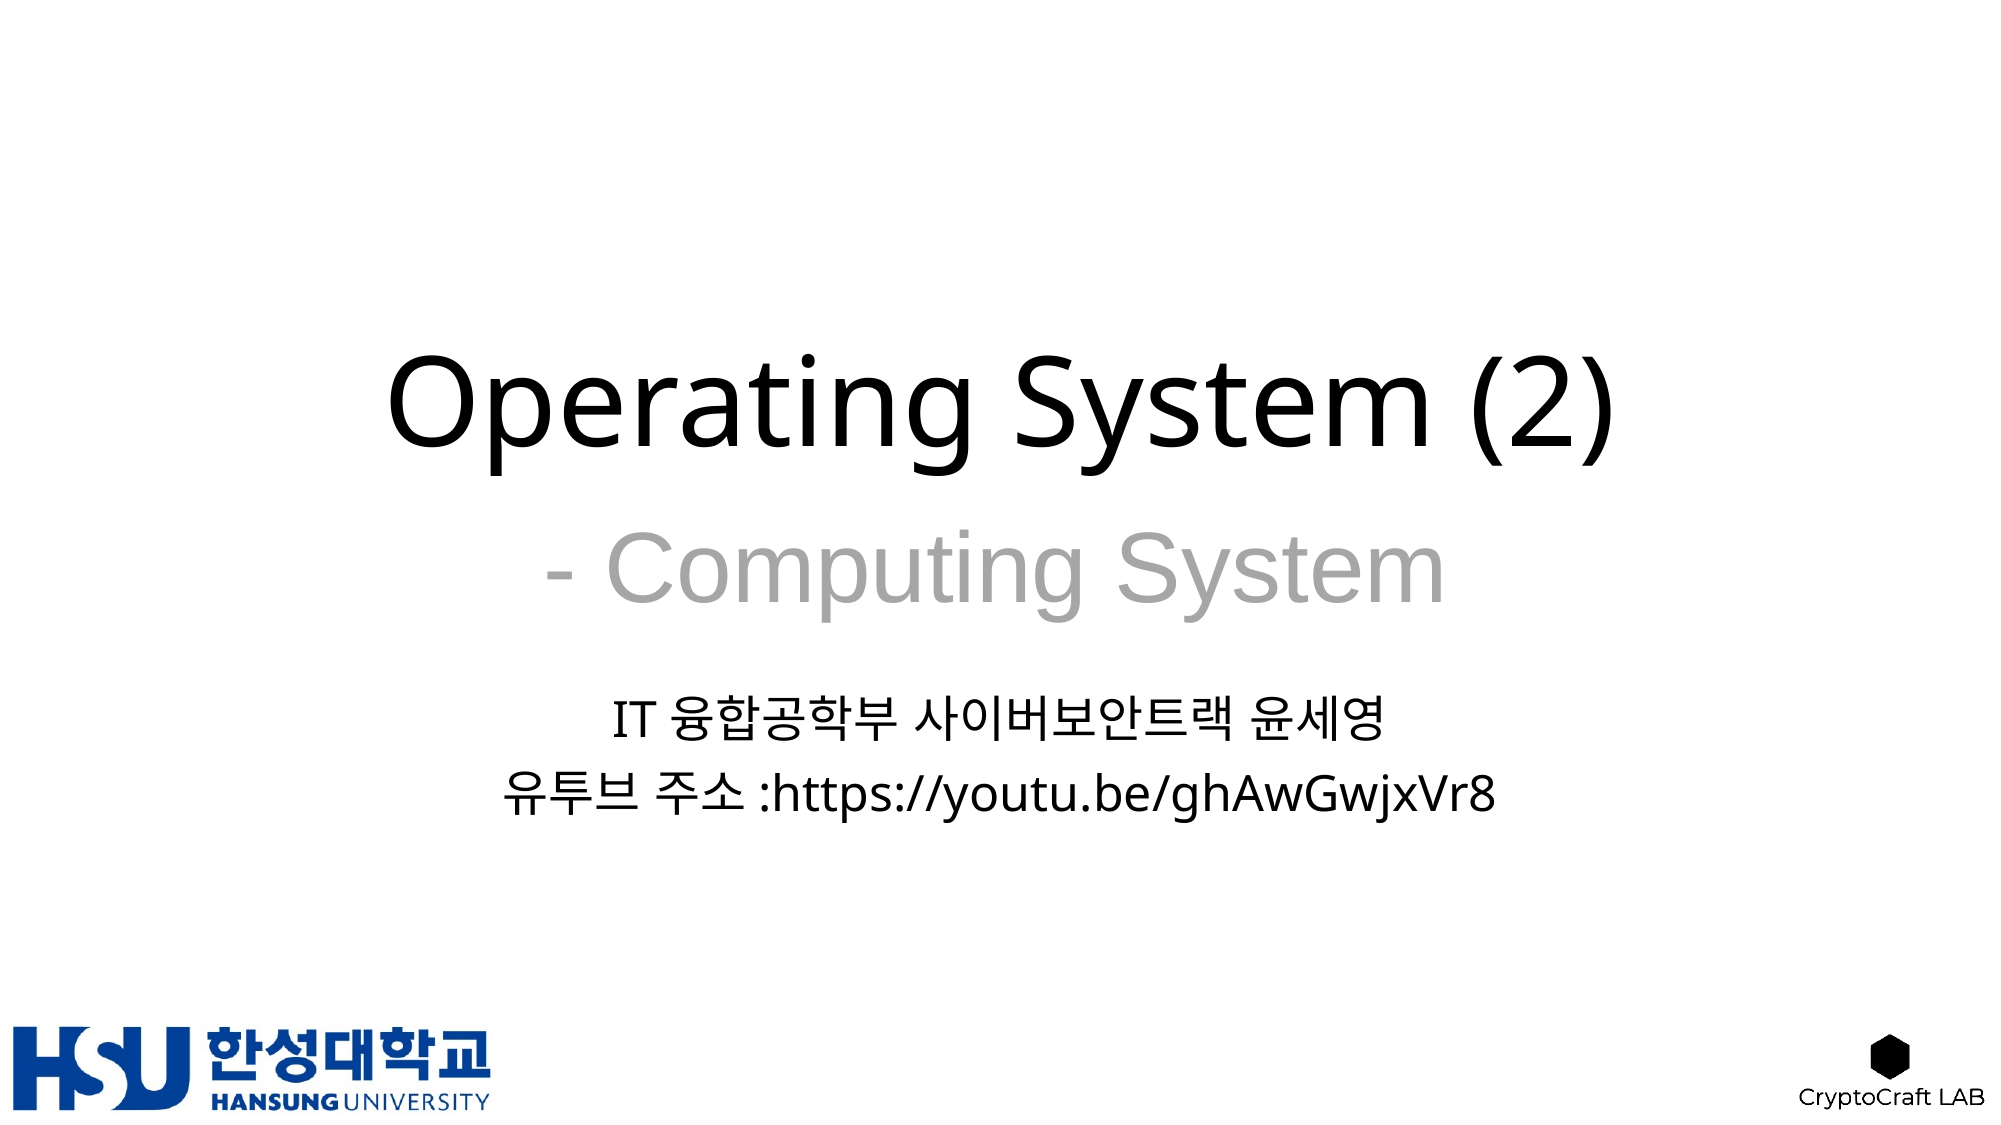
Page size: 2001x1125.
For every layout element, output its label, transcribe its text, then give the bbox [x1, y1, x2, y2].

picture [4, 1016, 501, 1122]
text_box - Computing System [528, 495, 1471, 631]
picture [1784, 1019, 2000, 1125]
subtitle IT융합공학부 사이버보안트랙 윤세영 유투브 주소:https://youtu.be/ghAwGwjxVr8 [0, 622, 2000, 895]
title Operating System (2) [0, 200, 2000, 593]
